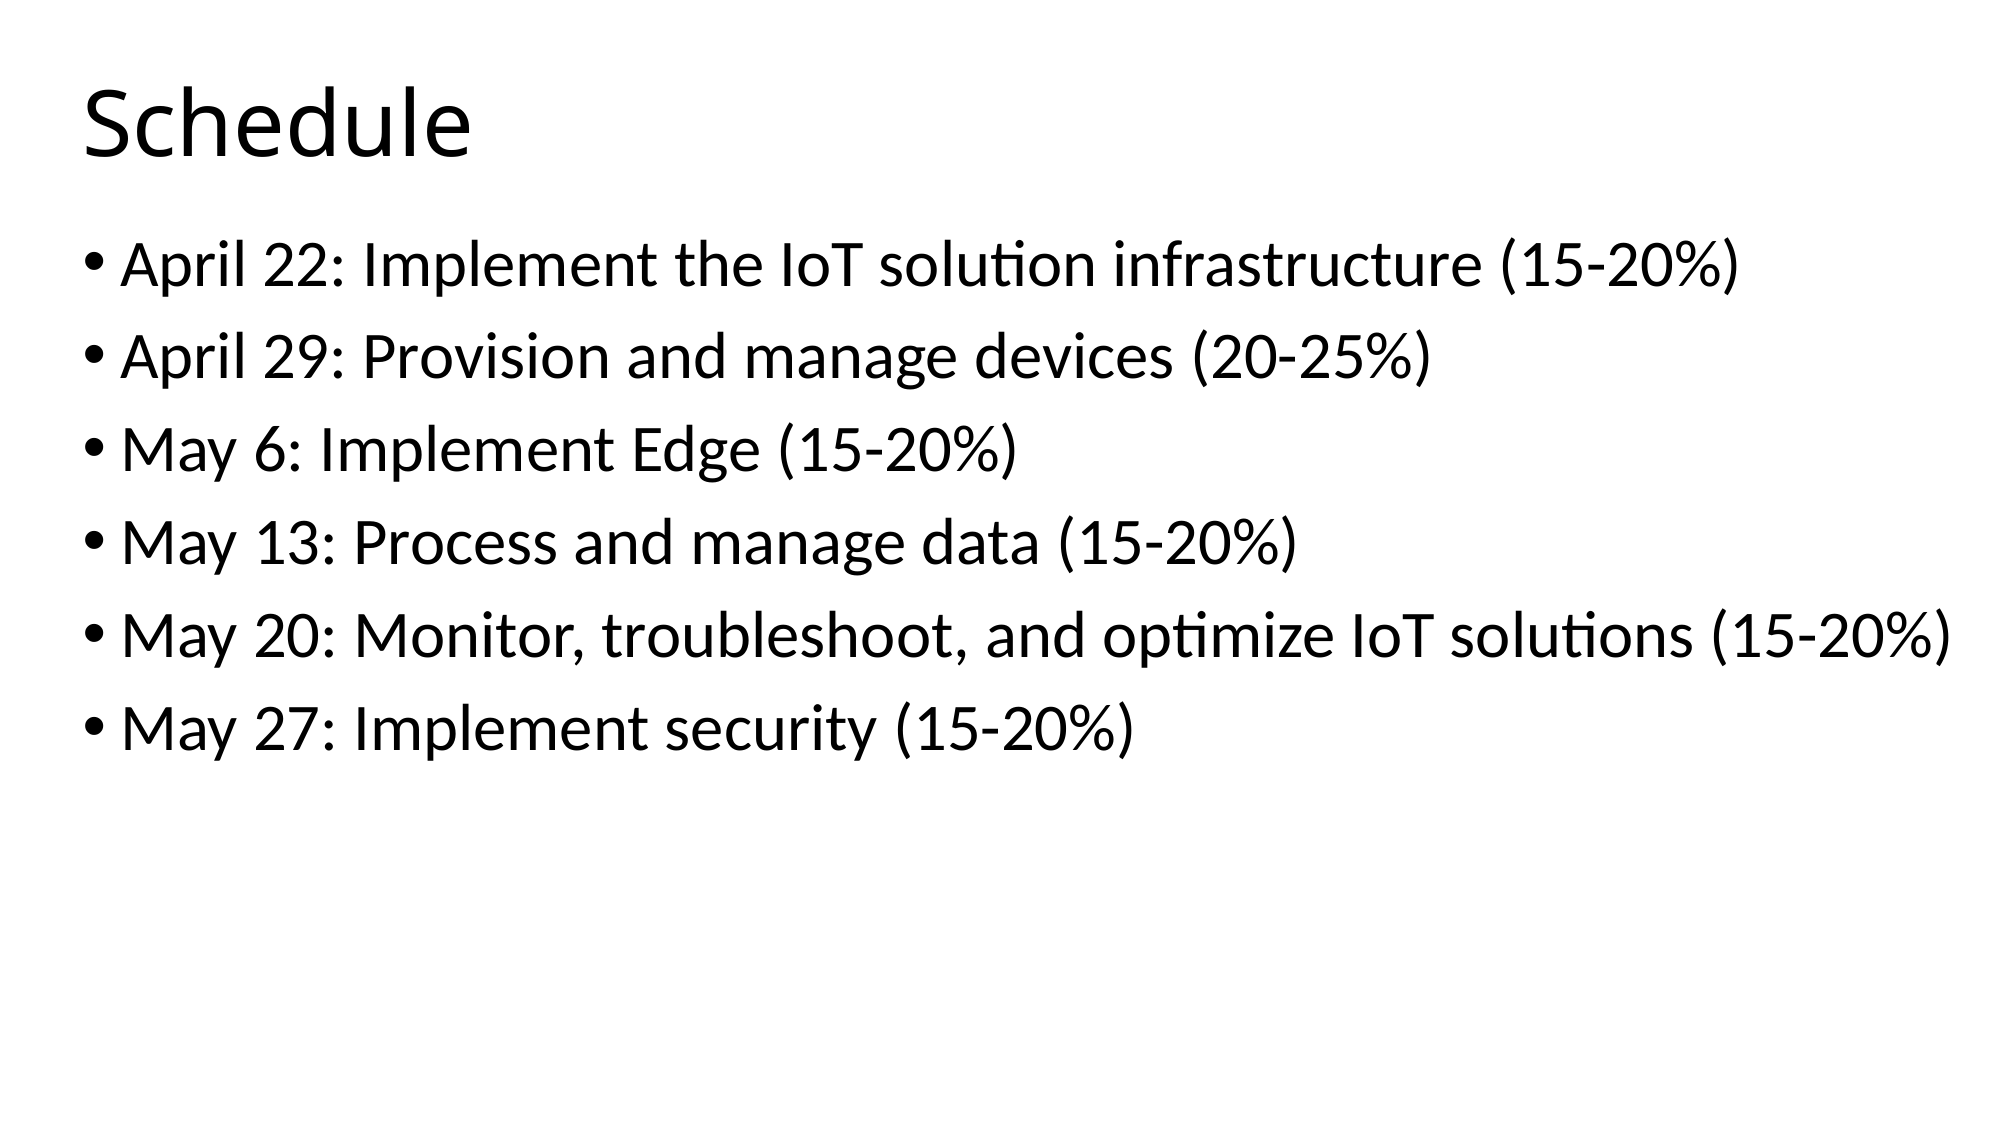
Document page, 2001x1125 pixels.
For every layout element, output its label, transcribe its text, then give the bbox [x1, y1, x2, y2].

title Schedule [67, 59, 1863, 194]
list April 22: Implement the IoT solution infrastructure (15-20%) April 29: Provision and manage devices (20-25%) May 6: Implement Edge (15-20%) May 13: Process and manage data (15-20%) May 20: Monitor, troubleshoot, and optimize IoT solutions (15-20%) May 27: Implement security (15-20%) [67, 220, 1987, 1014]
